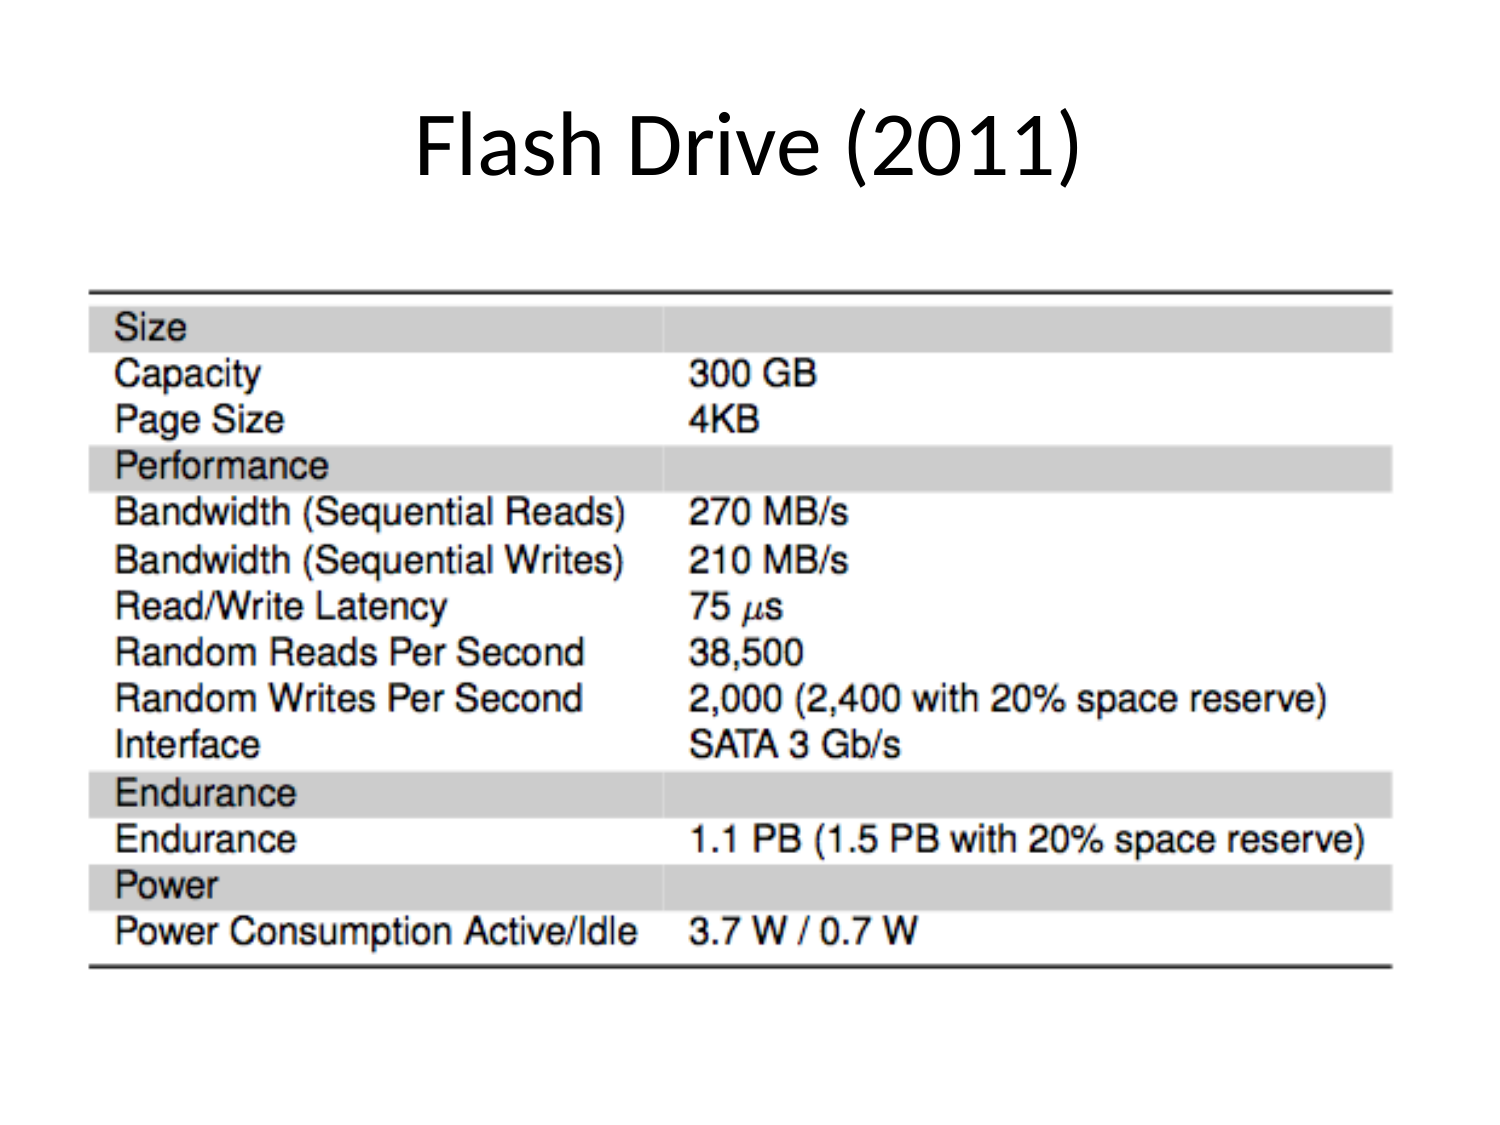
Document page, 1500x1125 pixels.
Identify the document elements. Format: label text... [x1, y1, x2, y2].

title Flash Drive (2011) [75, 45, 1425, 233]
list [74, 262, 1426, 1006]
